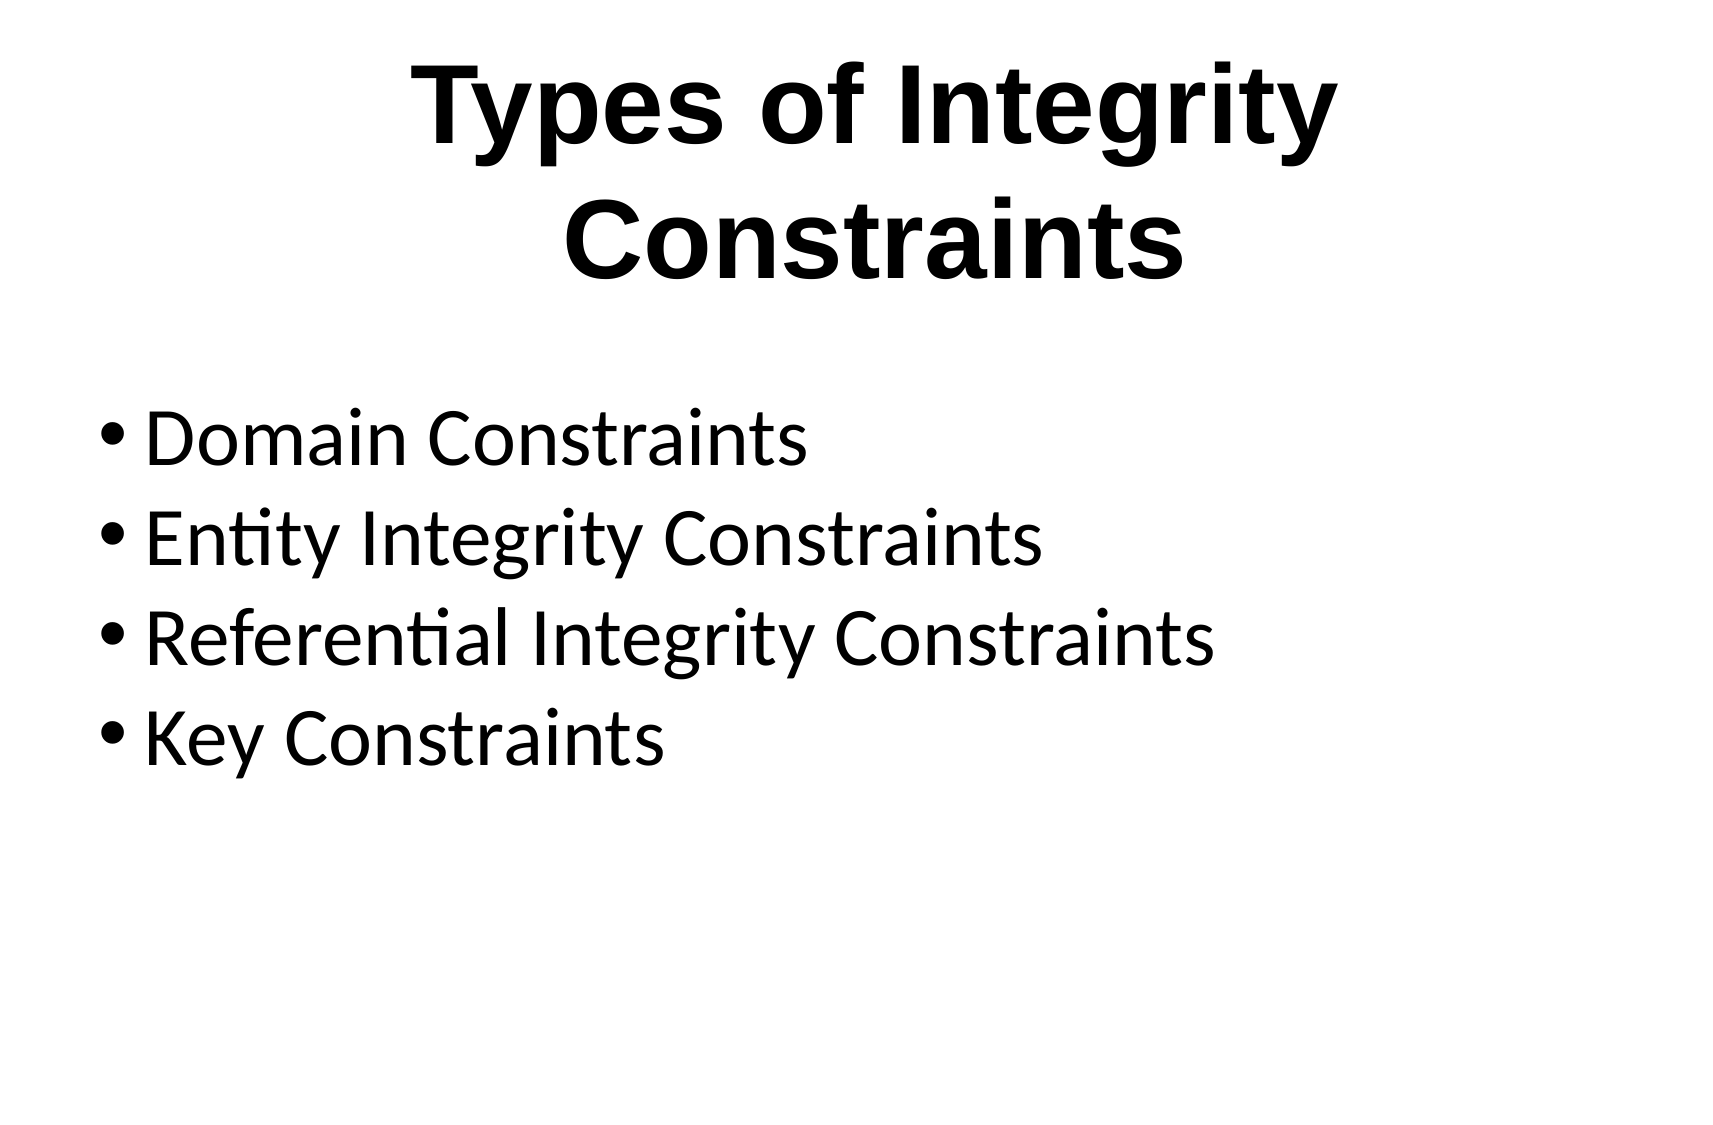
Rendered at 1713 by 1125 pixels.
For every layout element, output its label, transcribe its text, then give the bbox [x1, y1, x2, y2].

list Domain Constraints Entity Integrity Constraints Referential Integrity Constraints Key Constraints [98, 382, 1615, 1020]
title Types of Integrity Constraints [168, 31, 1582, 302]
